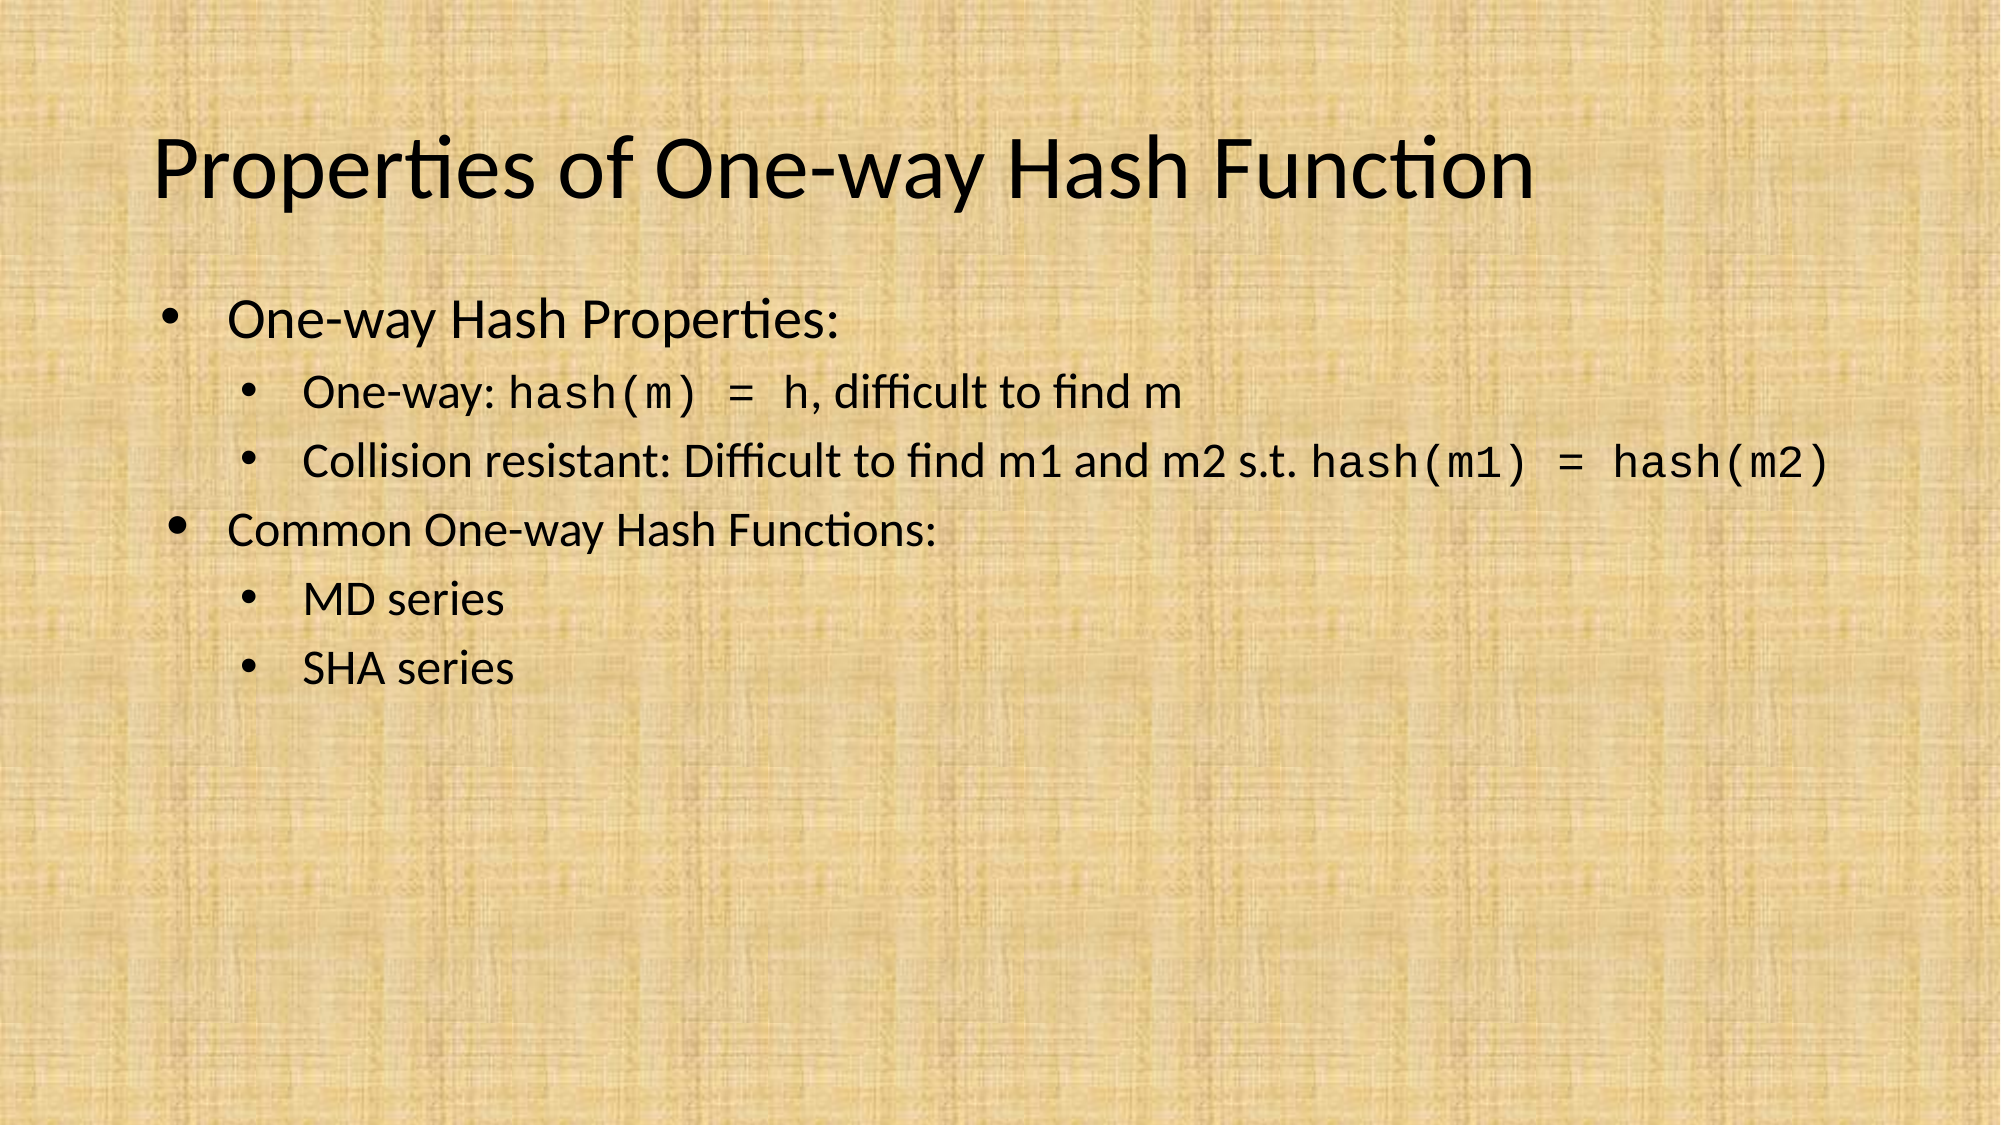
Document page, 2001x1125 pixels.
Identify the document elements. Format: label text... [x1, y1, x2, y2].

title Properties of One-way Hash Function [137, 59, 1863, 261]
list One-way Hash Properties: One-way: hash(m) = h, difficult to find m Collision resistant: Difficult to find m1 and m2 s.t. hash(m1) = hash(m2) Common One-way Hash Functions: MD series SHA series [137, 261, 1863, 719]
picture [0, 0, 2001, 1125]
